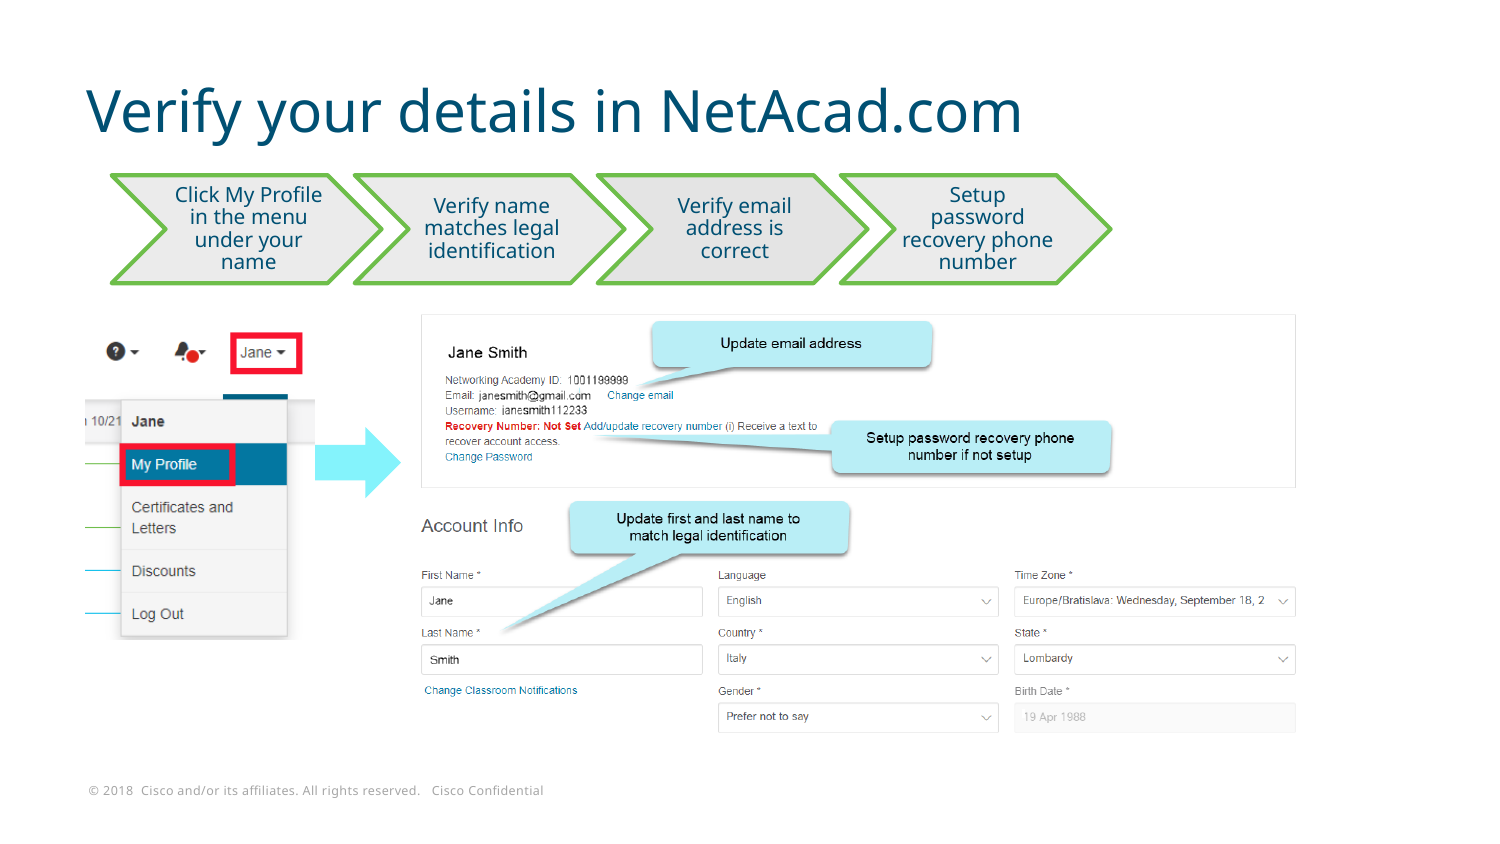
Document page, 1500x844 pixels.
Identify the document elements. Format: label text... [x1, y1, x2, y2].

text_box [319, 425, 404, 501]
picture [85, 323, 315, 640]
title Verify your details in NetAcad.com [71, 55, 1441, 176]
picture [410, 308, 1312, 746]
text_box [110, 166, 1112, 293]
